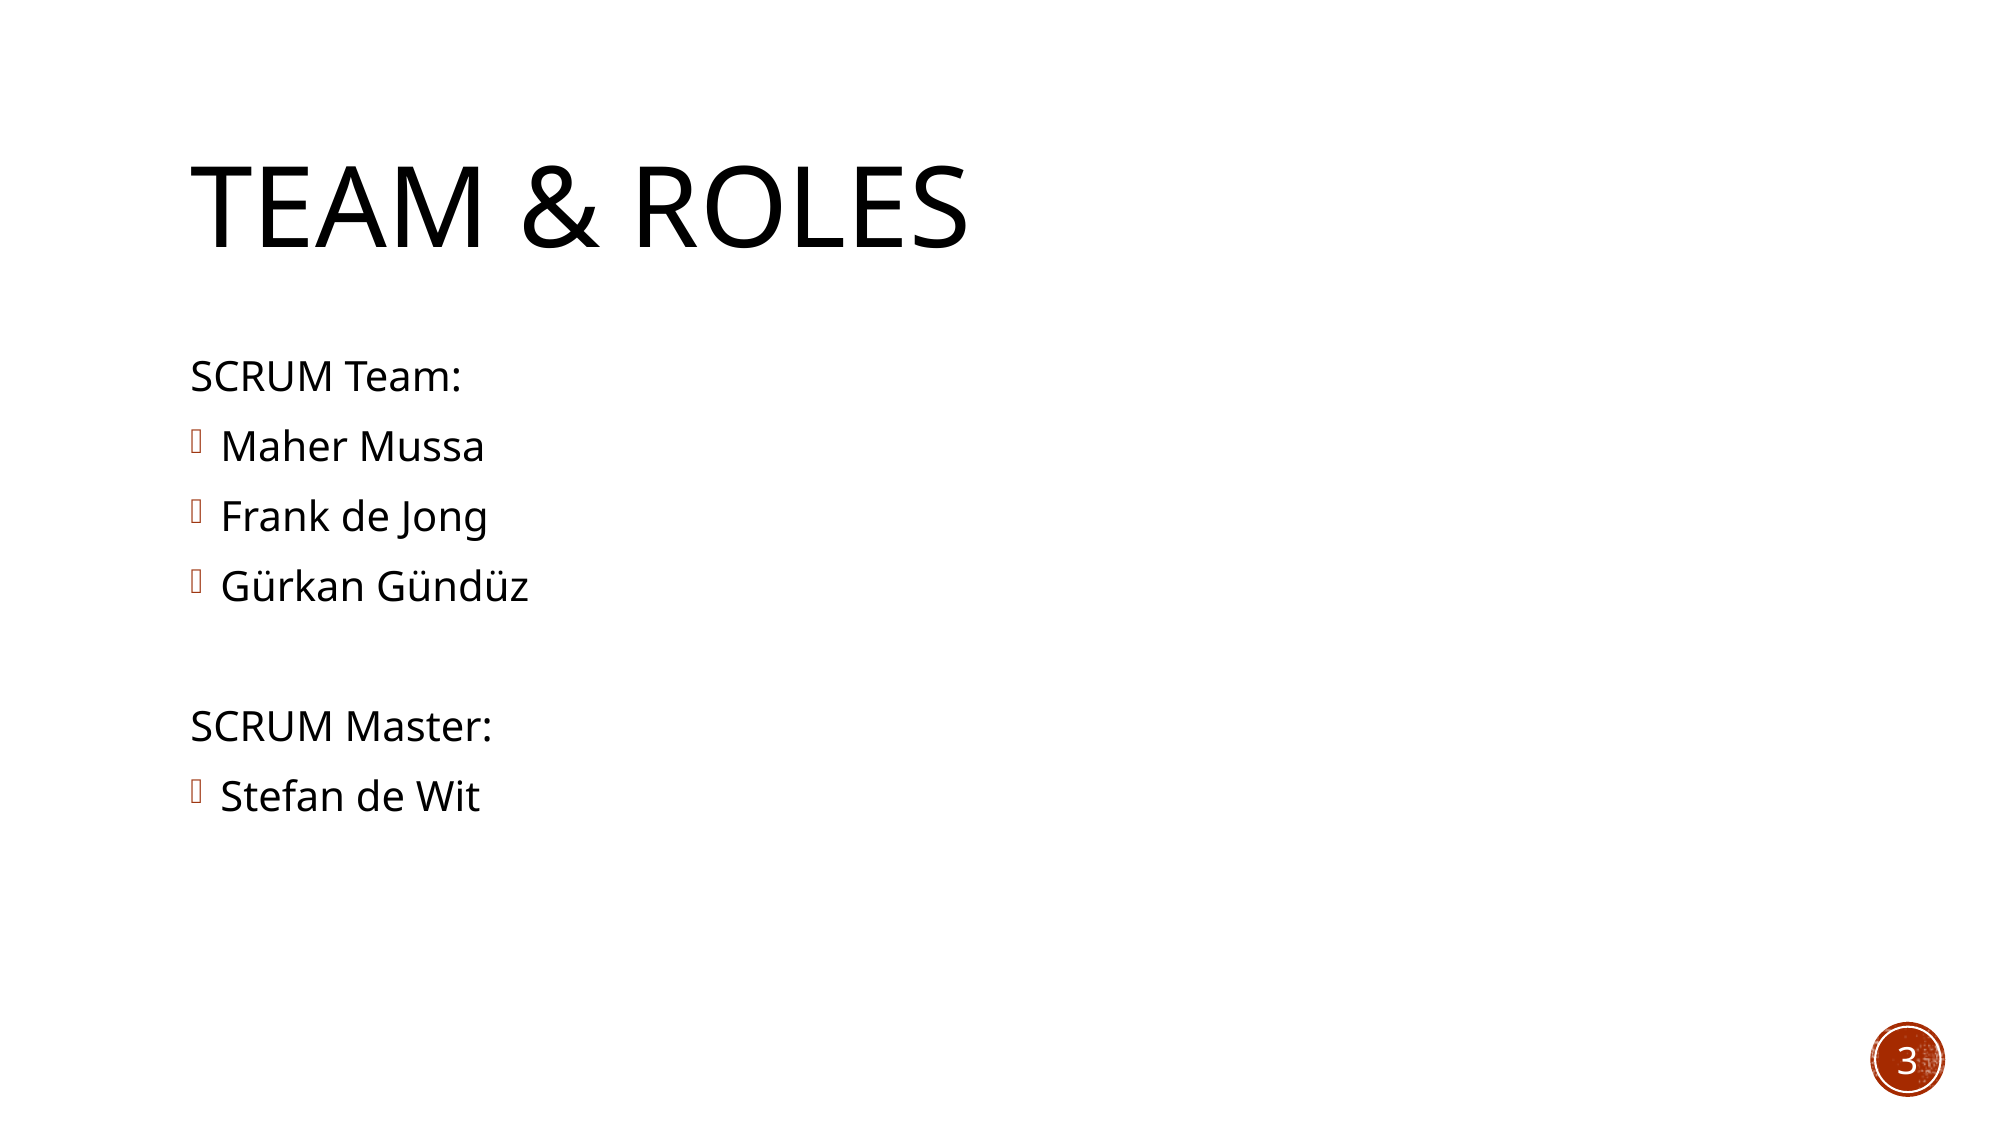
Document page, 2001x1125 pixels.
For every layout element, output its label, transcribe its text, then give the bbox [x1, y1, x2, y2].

list SCRUM Team: Maher Mussa Frank de Jong Gürkan Gündüz SCRUM Master: Stefan de Wit [175, 348, 1826, 1013]
text_box 3 [1882, 1029, 1932, 1090]
title Team & Roles [175, 79, 1826, 344]
